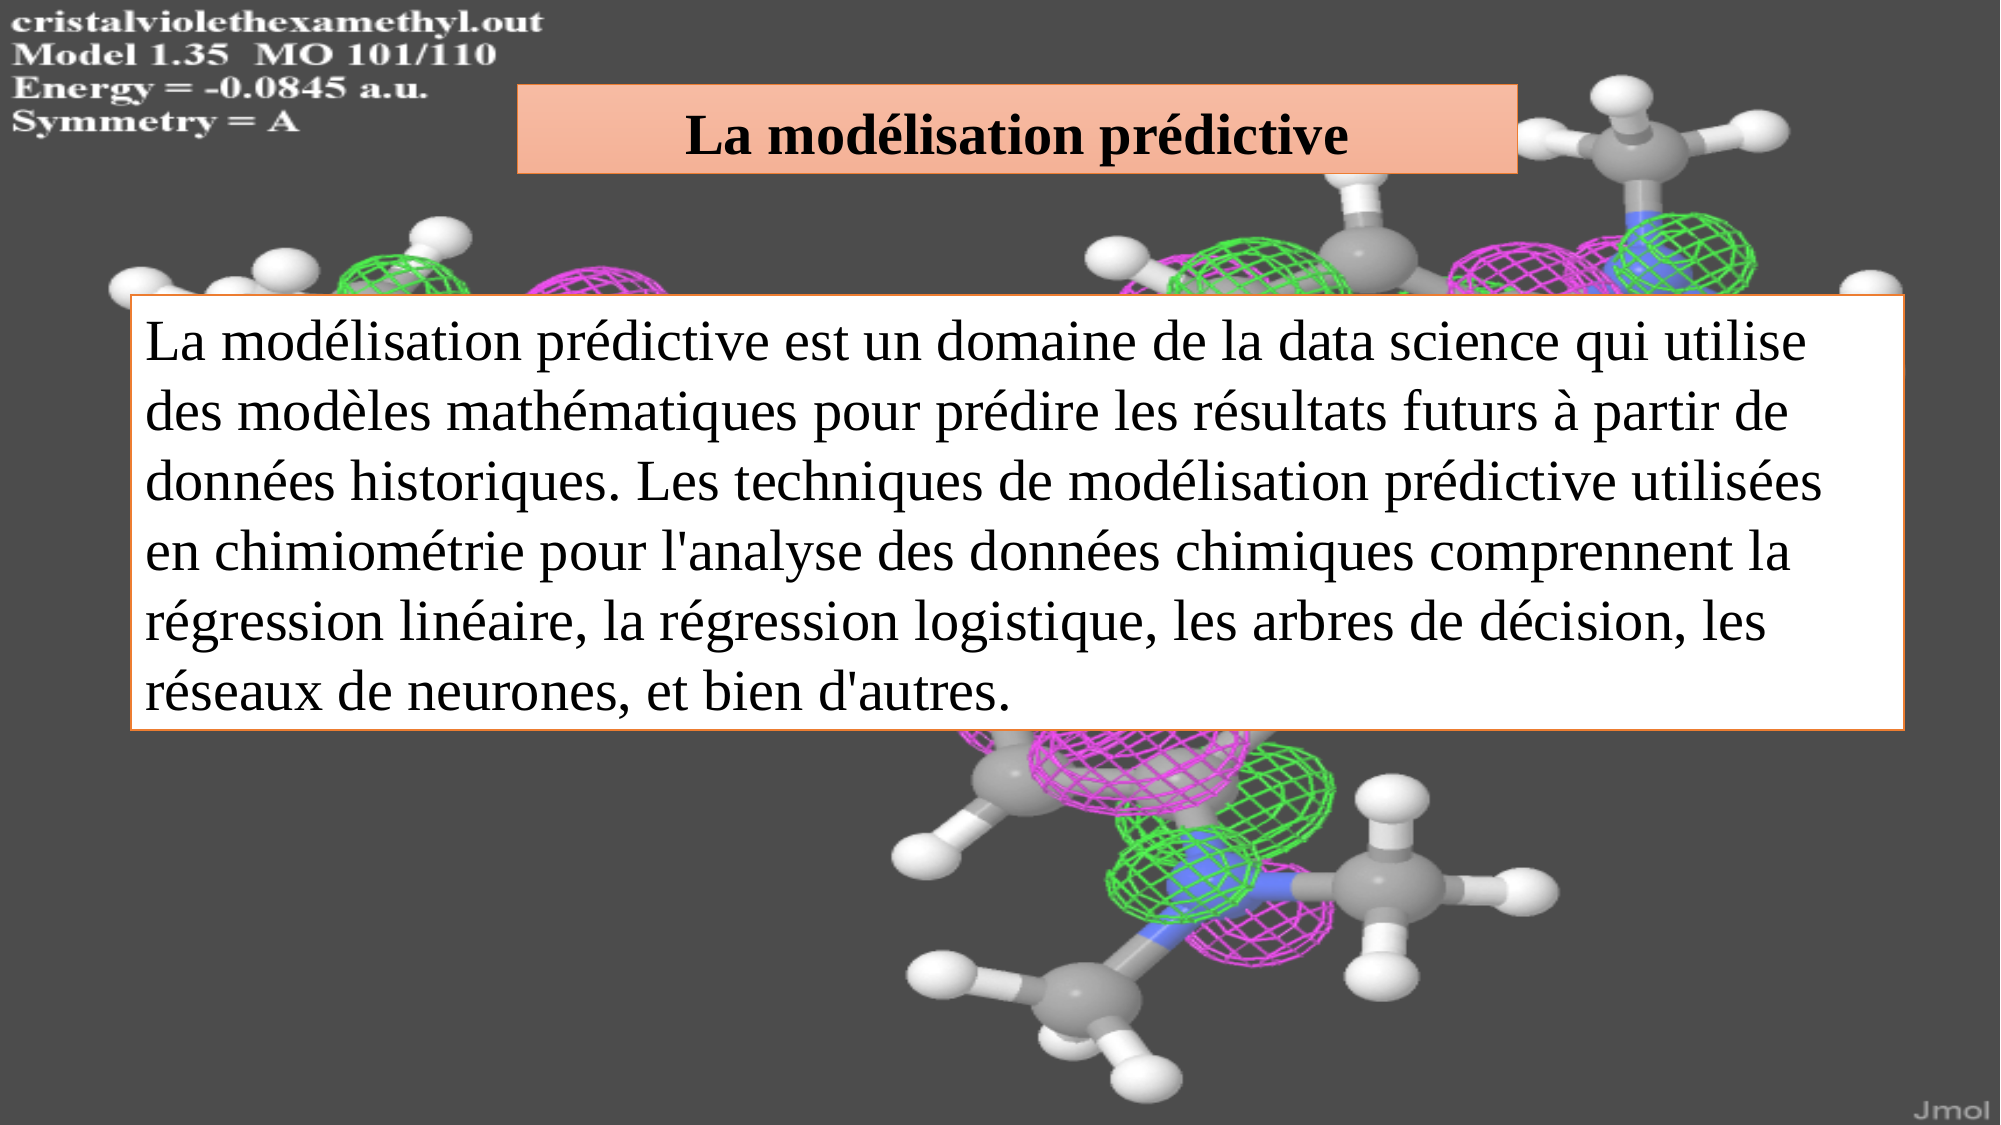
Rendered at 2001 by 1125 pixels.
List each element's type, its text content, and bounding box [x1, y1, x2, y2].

text_box La modélisation prédictive [517, 84, 1518, 174]
text_box La modélisation prédictive est un domaine de la data science qui utilise des modèles mathématiques pour prédire les résultats futurs à partir de données historiques. Les techniques de modélisation prédictive utilisées en chimiométrie pour l'analyse des données chimiques comprennent la régression linéaire, la régression logistique, les arbres de décision, les réseaux de neurones, et bien d'autres. [130, 294, 1905, 731]
